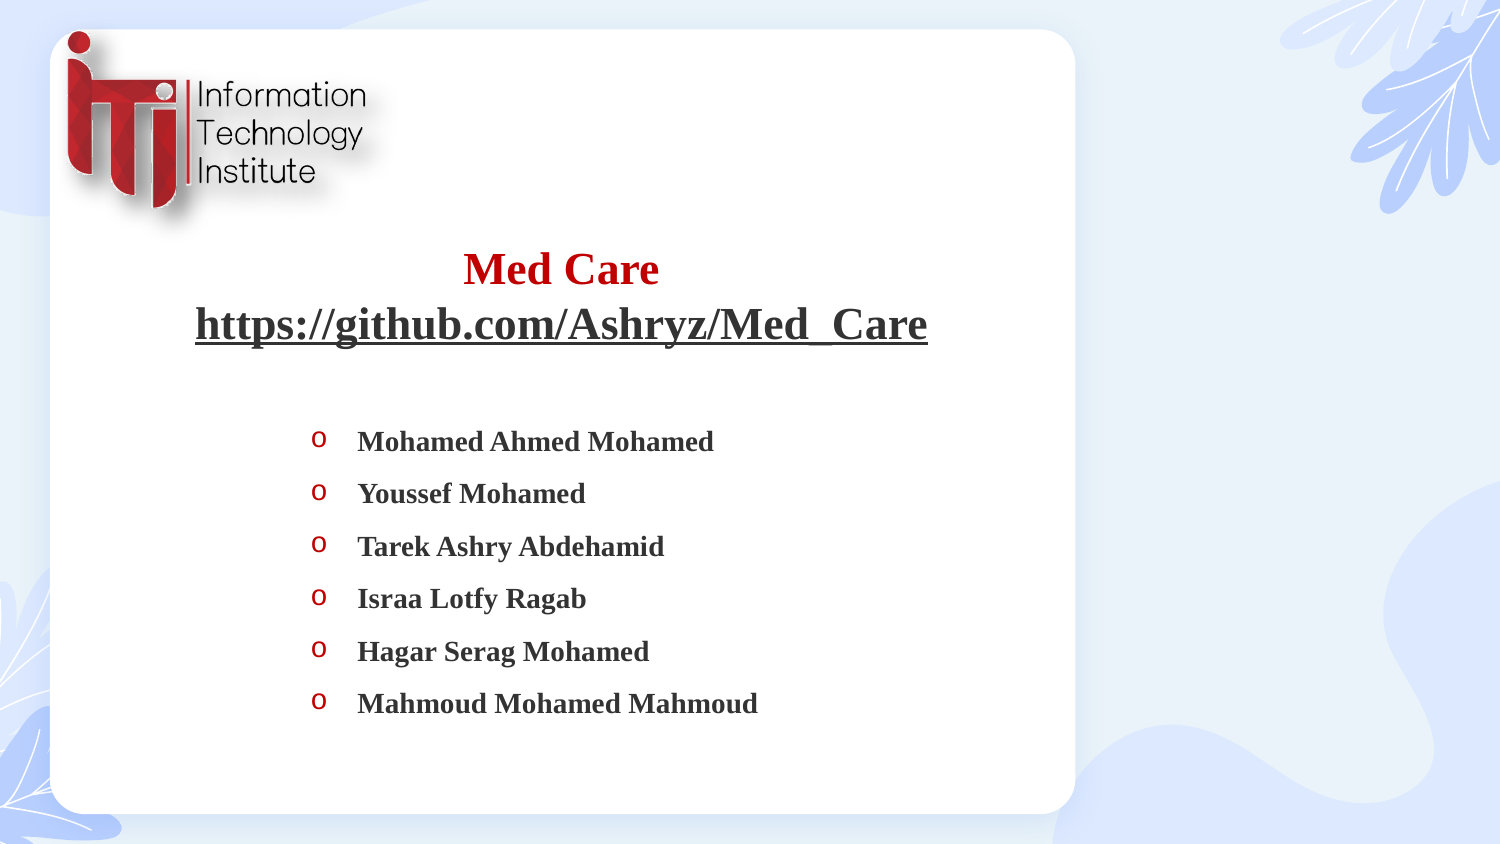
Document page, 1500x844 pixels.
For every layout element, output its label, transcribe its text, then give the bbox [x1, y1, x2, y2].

title Med Care https://github.com/Ashryz/Med_Care [132, 223, 991, 373]
subtitle Mohamed Ahmed Mohamed Youssef Mohamed Tarek Ashry Abdehamid Israa Lotfy Ragab Hagar Serag Mohamed Mahmoud Mohamed Mahmoud [299, 399, 906, 678]
picture [43, 12, 382, 225]
